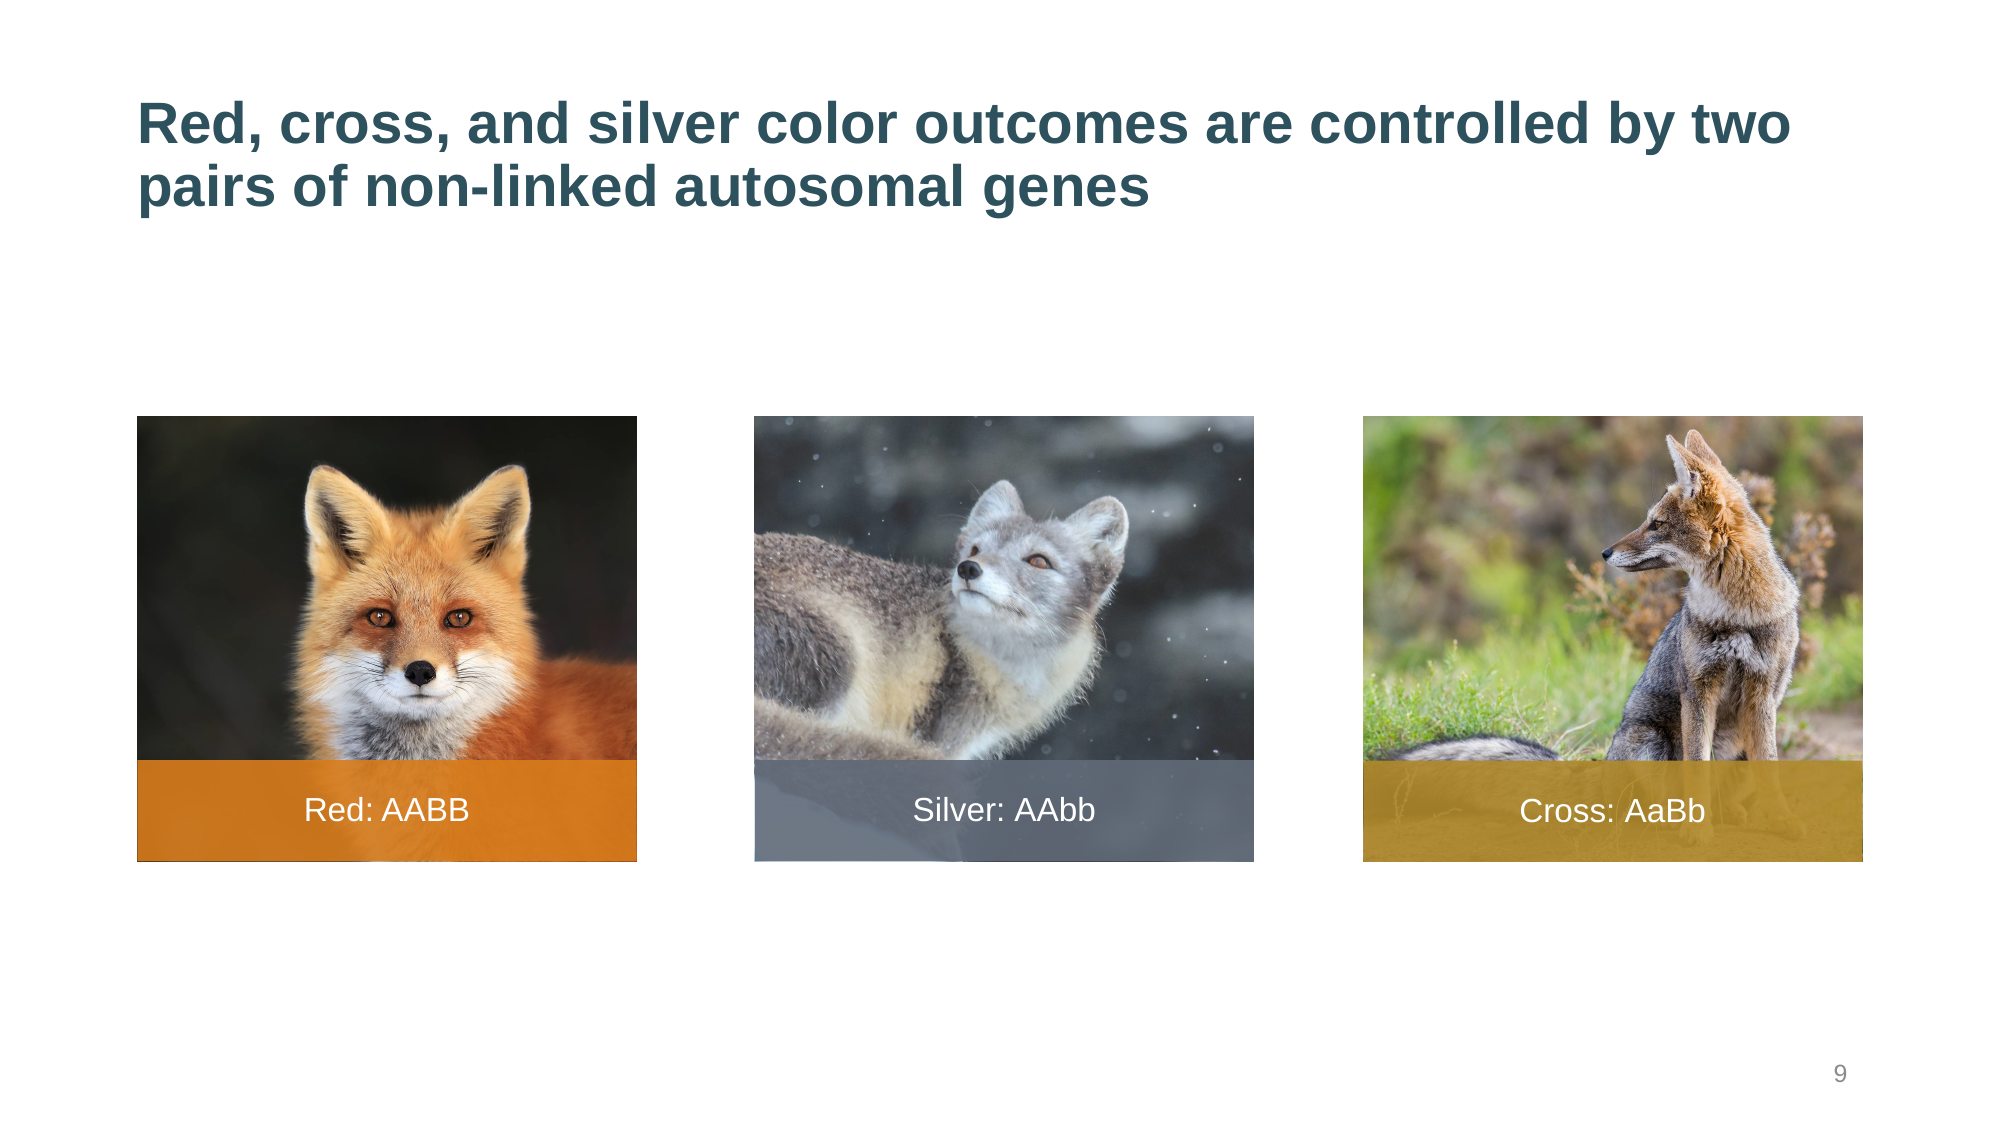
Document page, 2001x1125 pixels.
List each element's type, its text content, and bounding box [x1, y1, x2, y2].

picture [1363, 416, 1863, 862]
title Red, cross, and silver color outcomes are controlled by two pairs of non-linked autosomal genes [137, 93, 1867, 237]
picture [137, 416, 637, 862]
picture [754, 416, 1254, 862]
slide_number 9 [1412, 1042, 1863, 1103]
